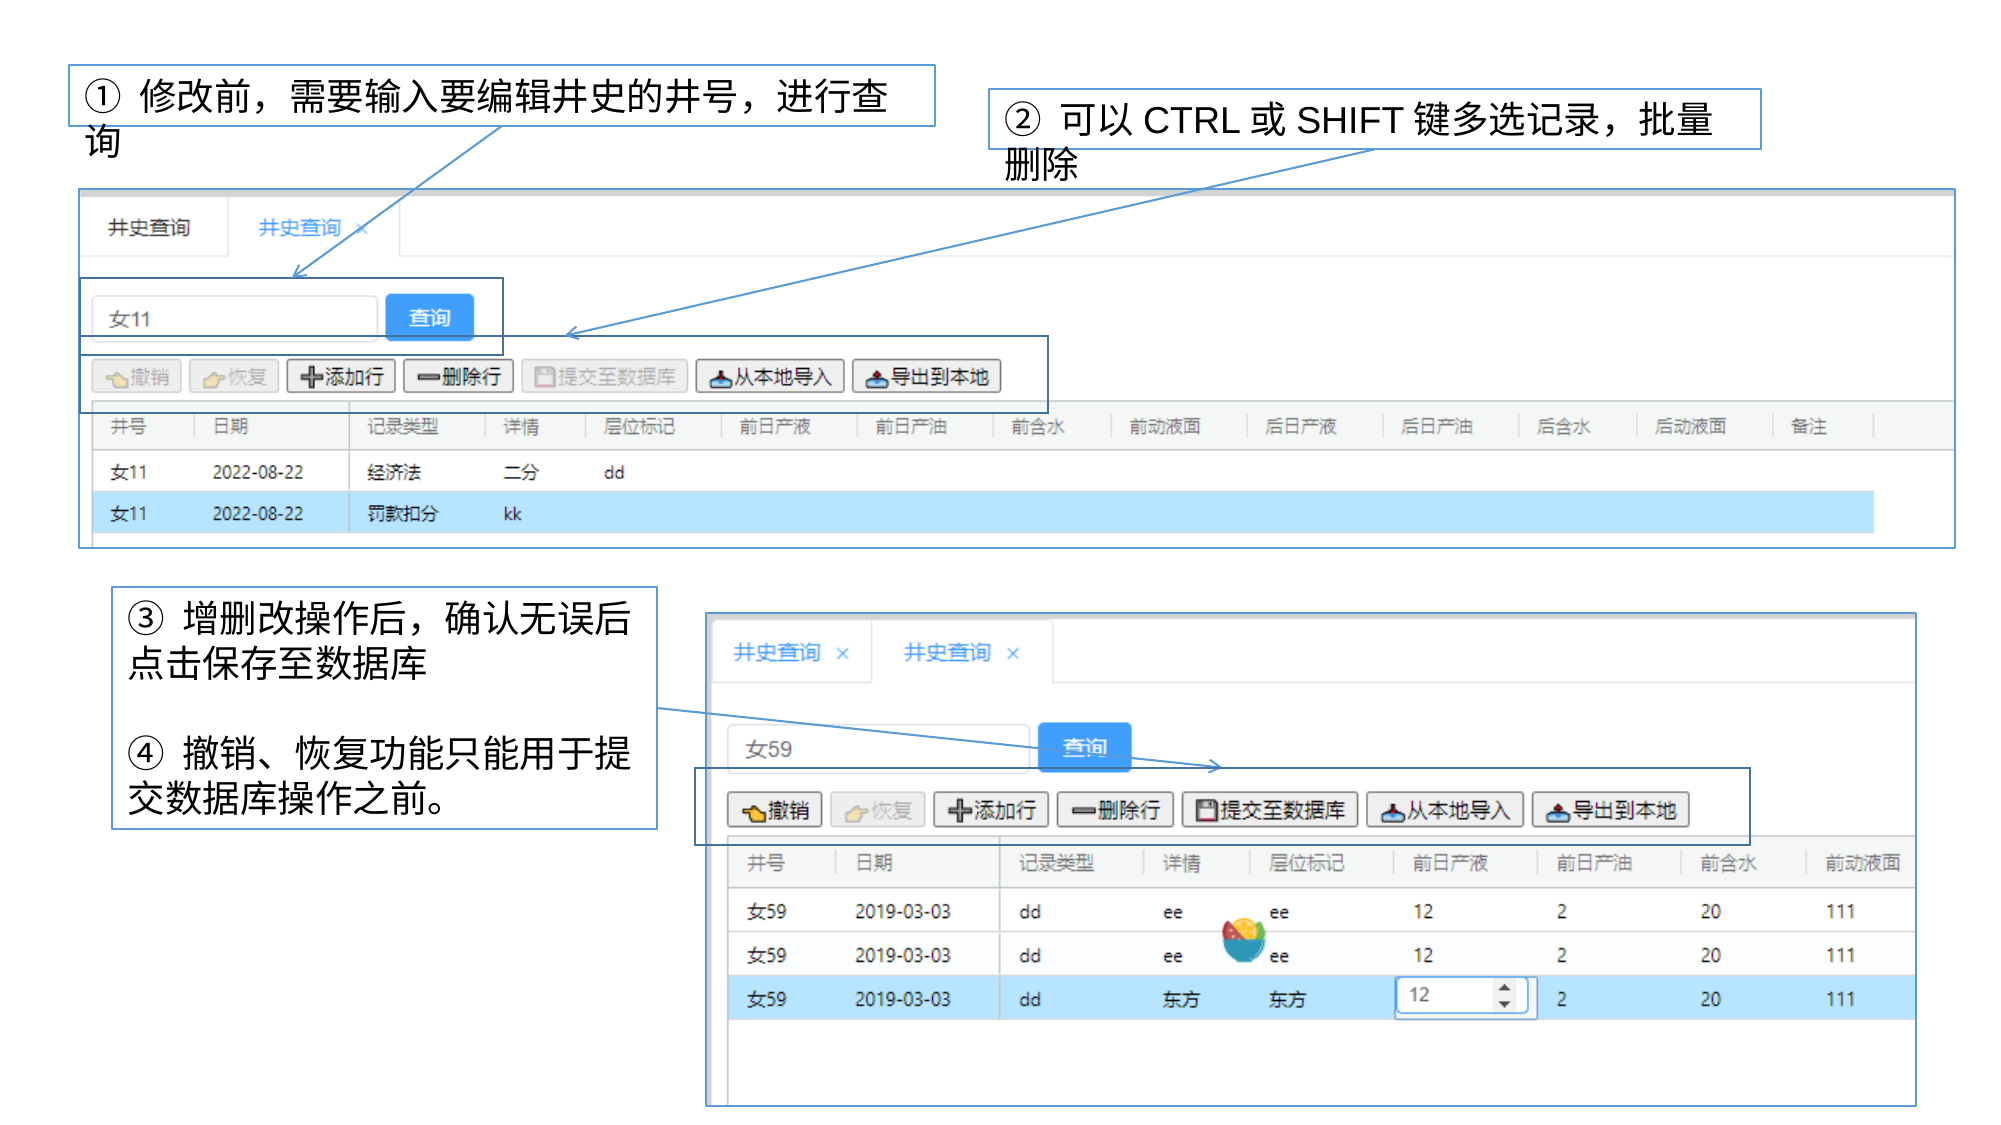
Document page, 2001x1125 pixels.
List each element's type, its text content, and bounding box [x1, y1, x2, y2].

text_box ② 可以CTRL或SHIFT键多选记录，批量删除 [989, 88, 1761, 150]
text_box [564, 149, 1376, 337]
picture [80, 189, 1955, 547]
picture [706, 613, 1915, 1105]
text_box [657, 707, 1223, 768]
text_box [291, 125, 503, 279]
text_box ① 修改前，需要输入要编辑井史的井号，进行查询 [69, 65, 935, 126]
text_box ③ 增删改操作后，确认无误后点击保存至数据库 ④ 撤销、恢复功能只能用于提交数据库操作之前。 [112, 587, 658, 830]
text_box [694, 777, 701, 846]
